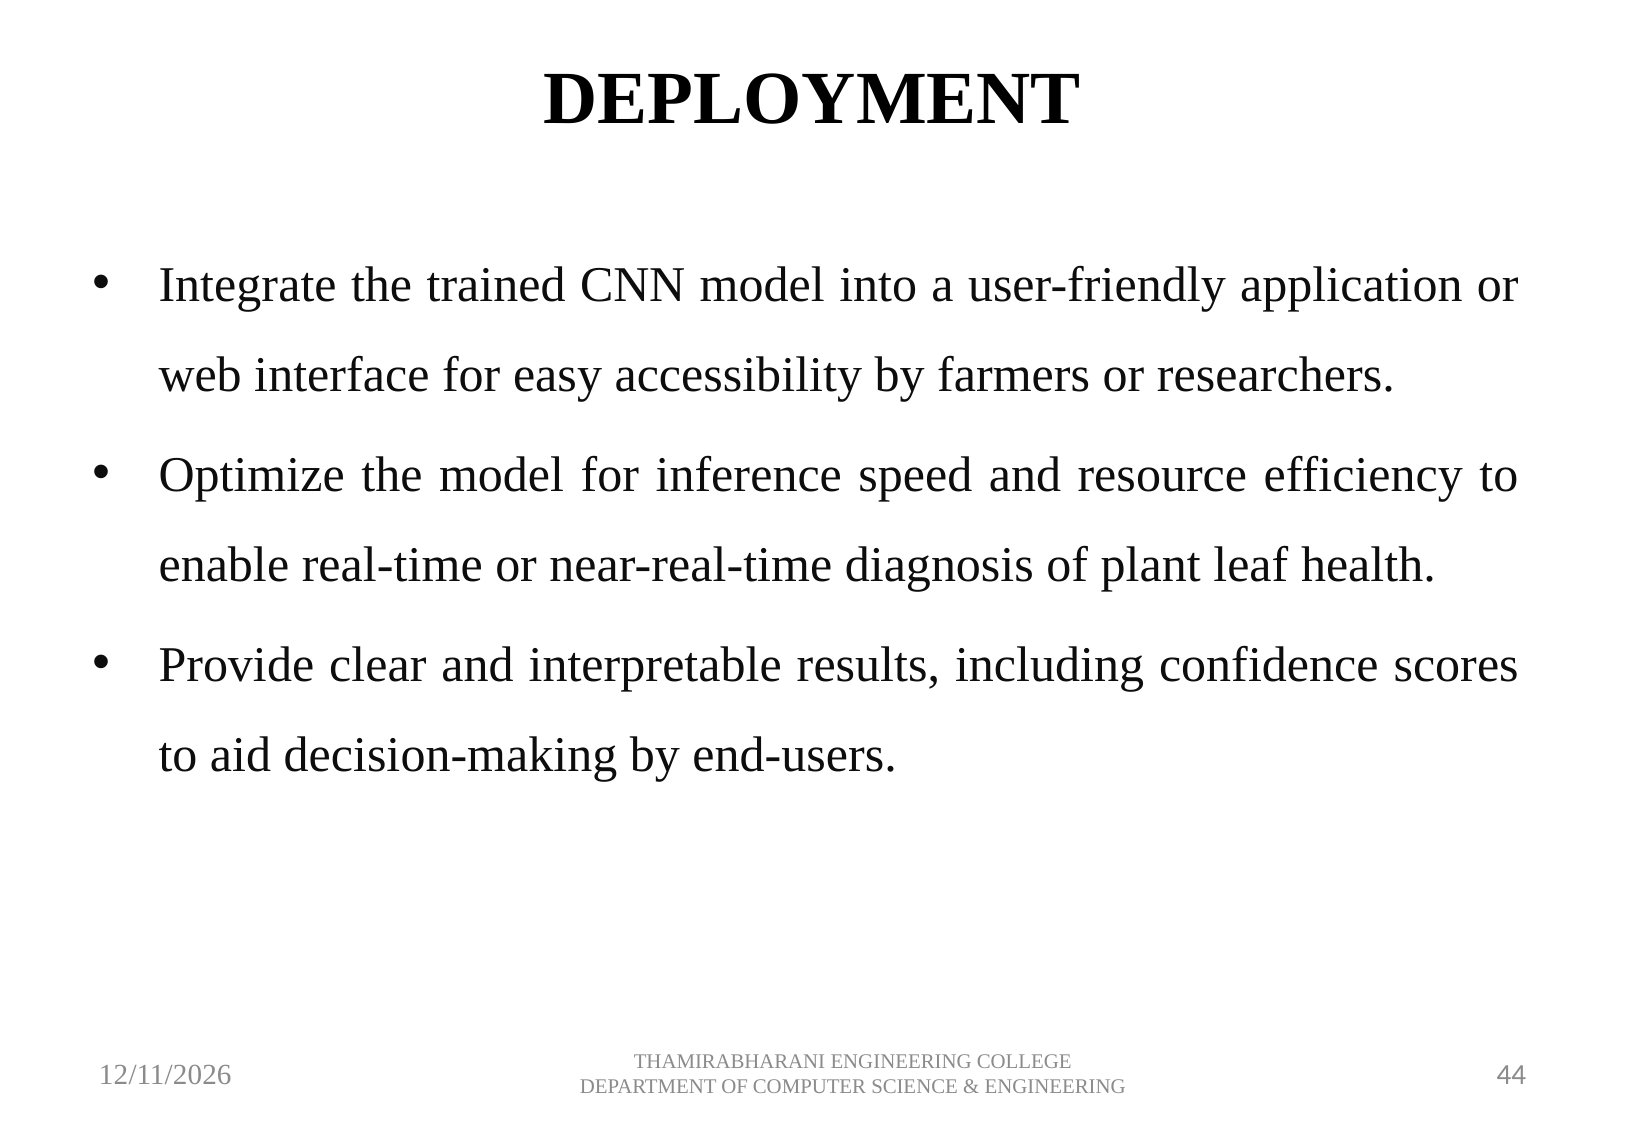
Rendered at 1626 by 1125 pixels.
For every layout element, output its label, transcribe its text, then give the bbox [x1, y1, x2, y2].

slide_number 44 [1164, 1042, 1544, 1103]
list Integrate the trained CNN model into a user-friendly application or web interface for easy accessibility by farmers or researchers. Optimize the model for inference speed and resource efficiency to enable real-time or near-real-time diagnosis of plant leaf health. Provide clear and interpretable results, including confidence scores to aid decision-making by end-users. [75, 212, 1538, 1013]
title DEPLOYMENT [0, 0, 1625, 188]
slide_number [81, 1042, 461, 1103]
footer THAMIRABHARANI ENGINEERING COLLEGE DEPARTMENT OF COMPUTER SCIENCE & ENGINEERING [555, 1042, 1150, 1103]
